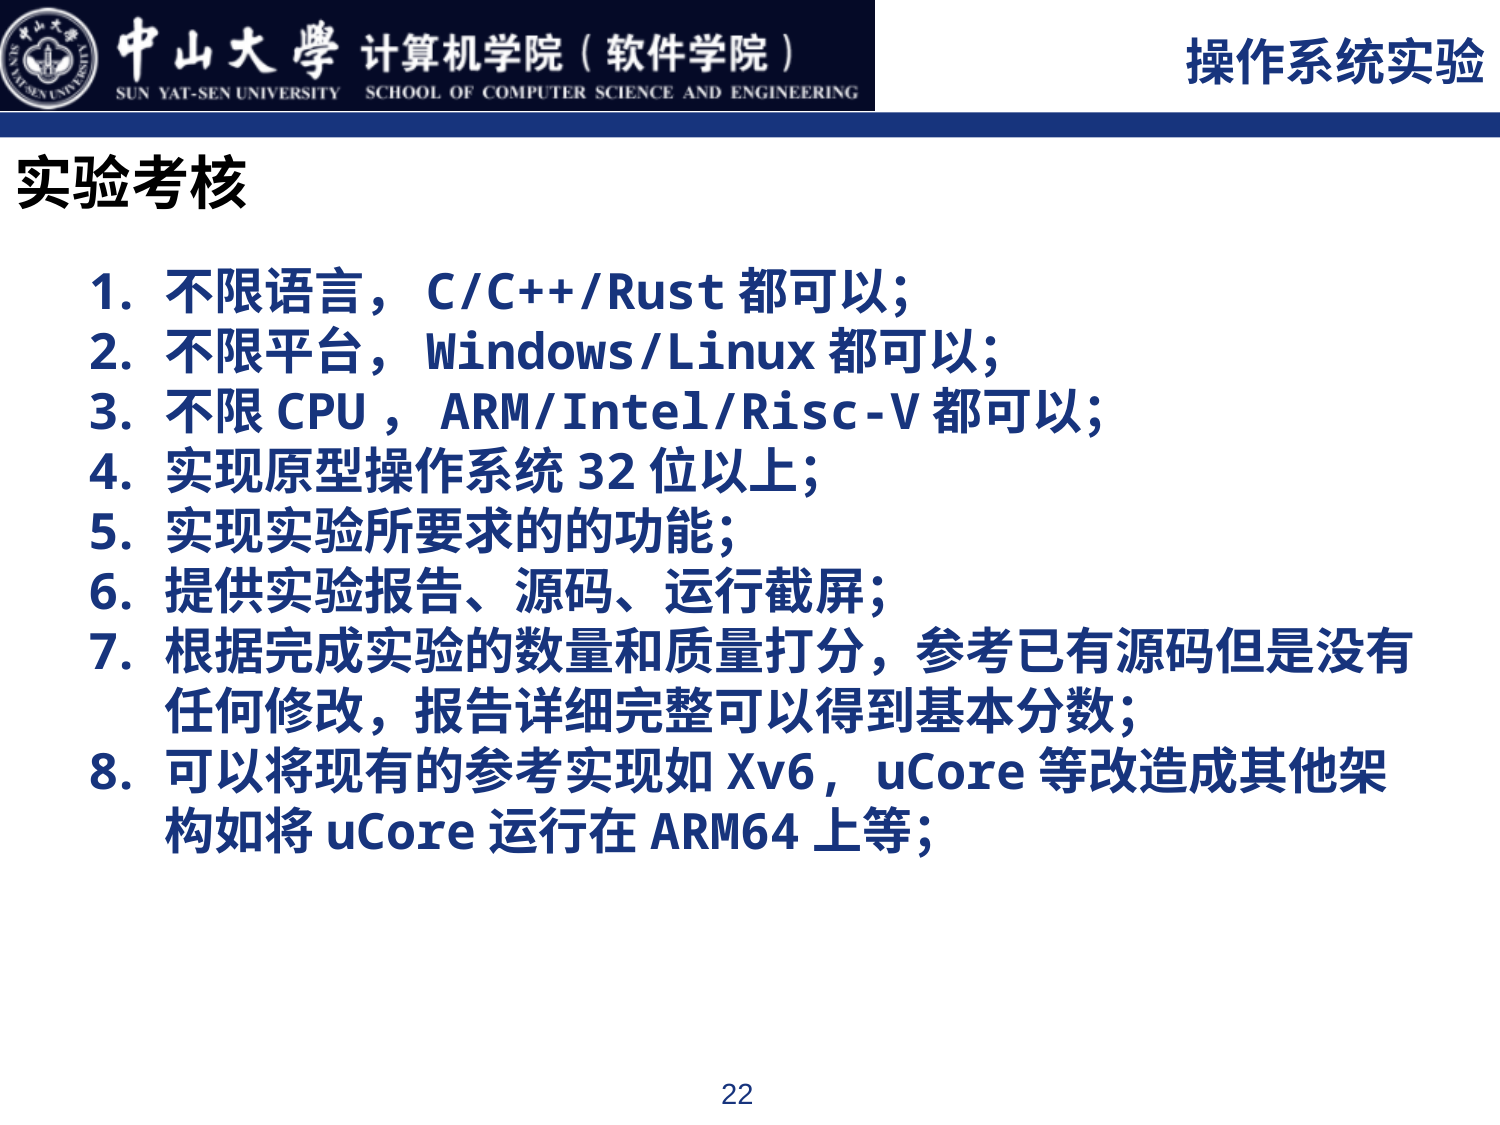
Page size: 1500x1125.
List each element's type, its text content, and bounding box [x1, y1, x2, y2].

text_box 不限语言，C/C++/Rust都可以； 不限平台，Windows/Linux都可以； 不限CPU，ARM/Intel/Risc-V都可以； 实现原型操作系统32位以上； 实现实验所要求的的功能； 提供实验报告、源码、运行截屏； 根据完成实验的数量和质量打分，参考已有源码但是没有任何修改，报告详细完整可以得到基本分数； 可以将现有的参考实现如Xv6, uCore等改造成其他架构如将uCore运行在ARM64上等； [75, 251, 1450, 867]
text_box 实验考核 [0, 139, 500, 224]
slide_number 22 [562, 1067, 913, 1119]
picture [0, 0, 875, 111]
